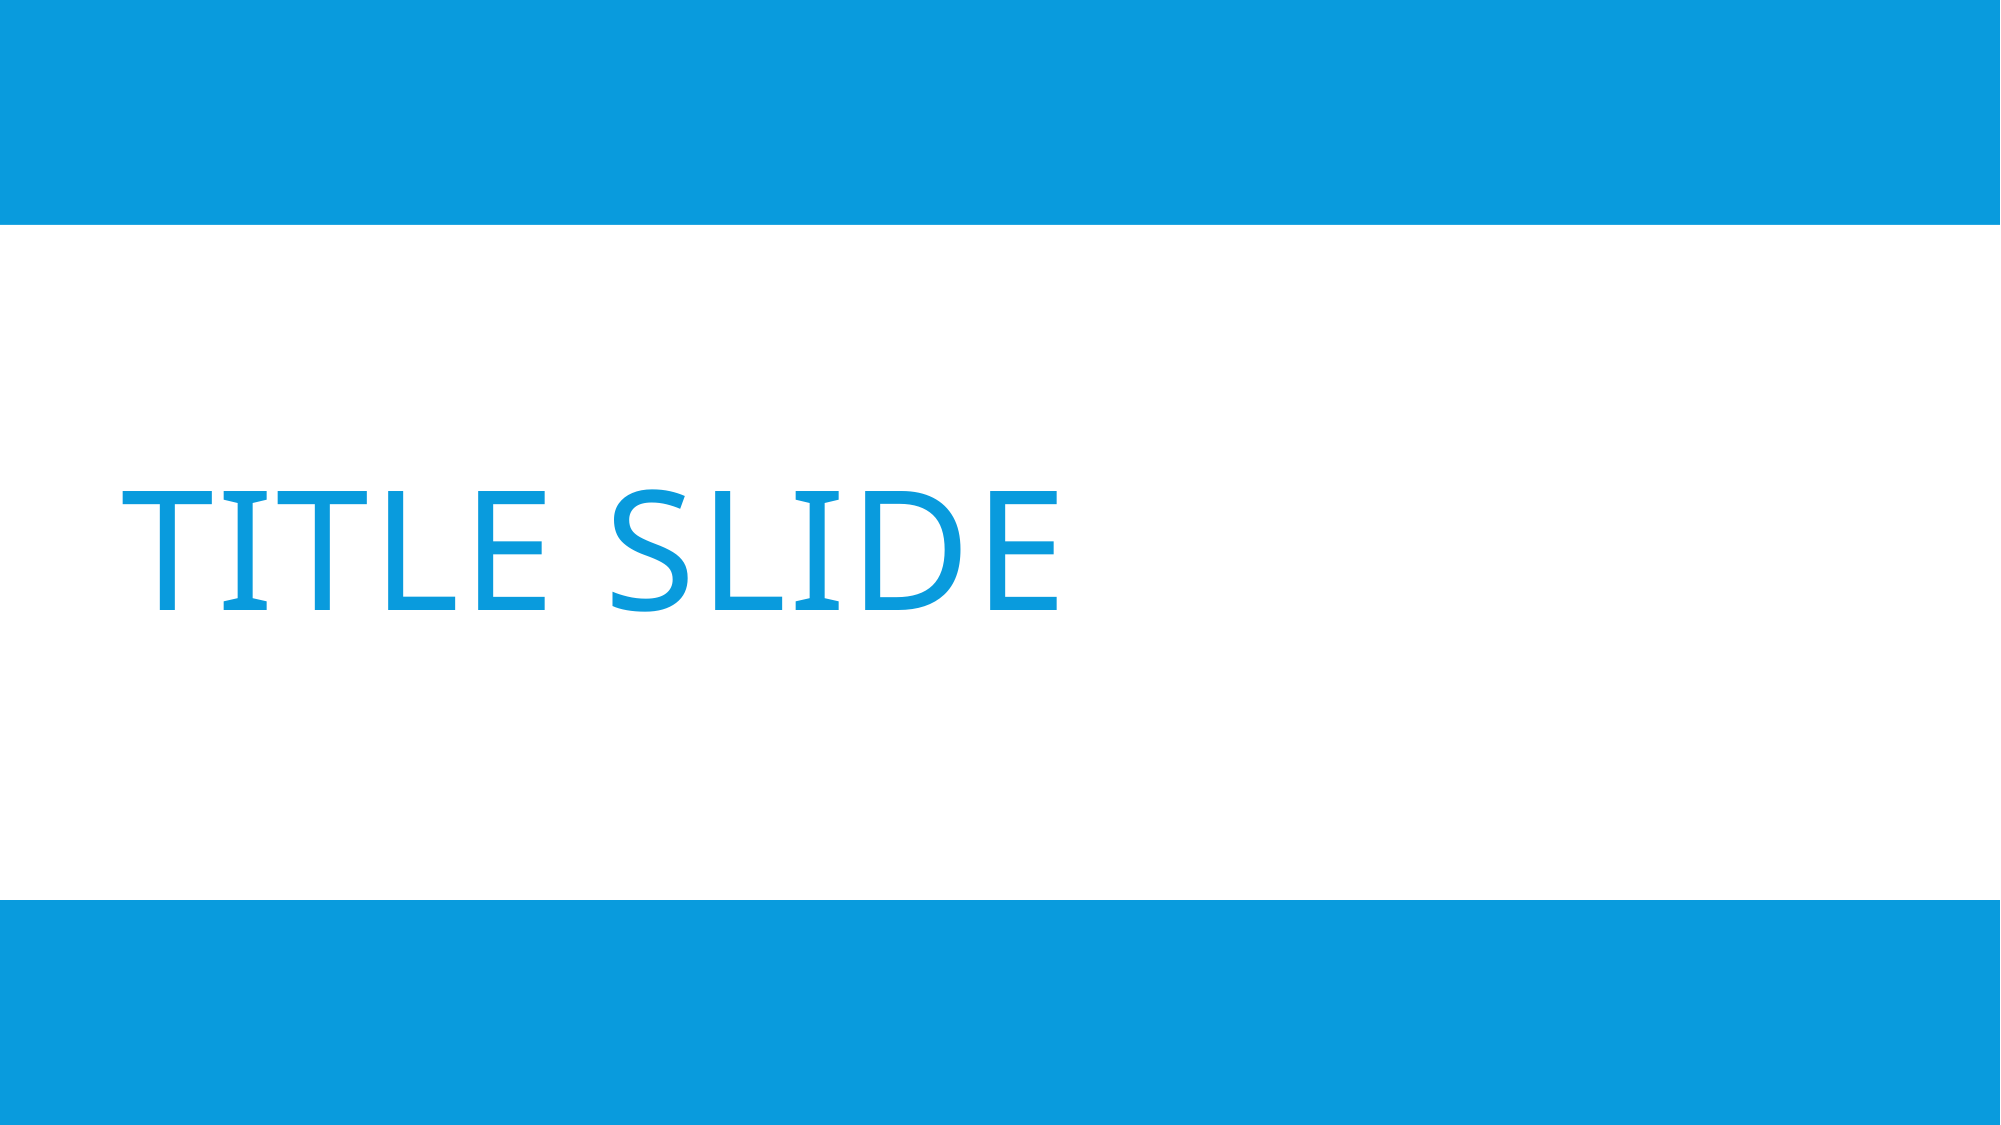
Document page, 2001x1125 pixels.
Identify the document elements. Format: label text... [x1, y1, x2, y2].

text_box [0, 901, 2000, 1125]
text_box [0, 224, 2000, 901]
title Title Slide [60, 277, 1507, 848]
text_box [0, 0, 2000, 224]
